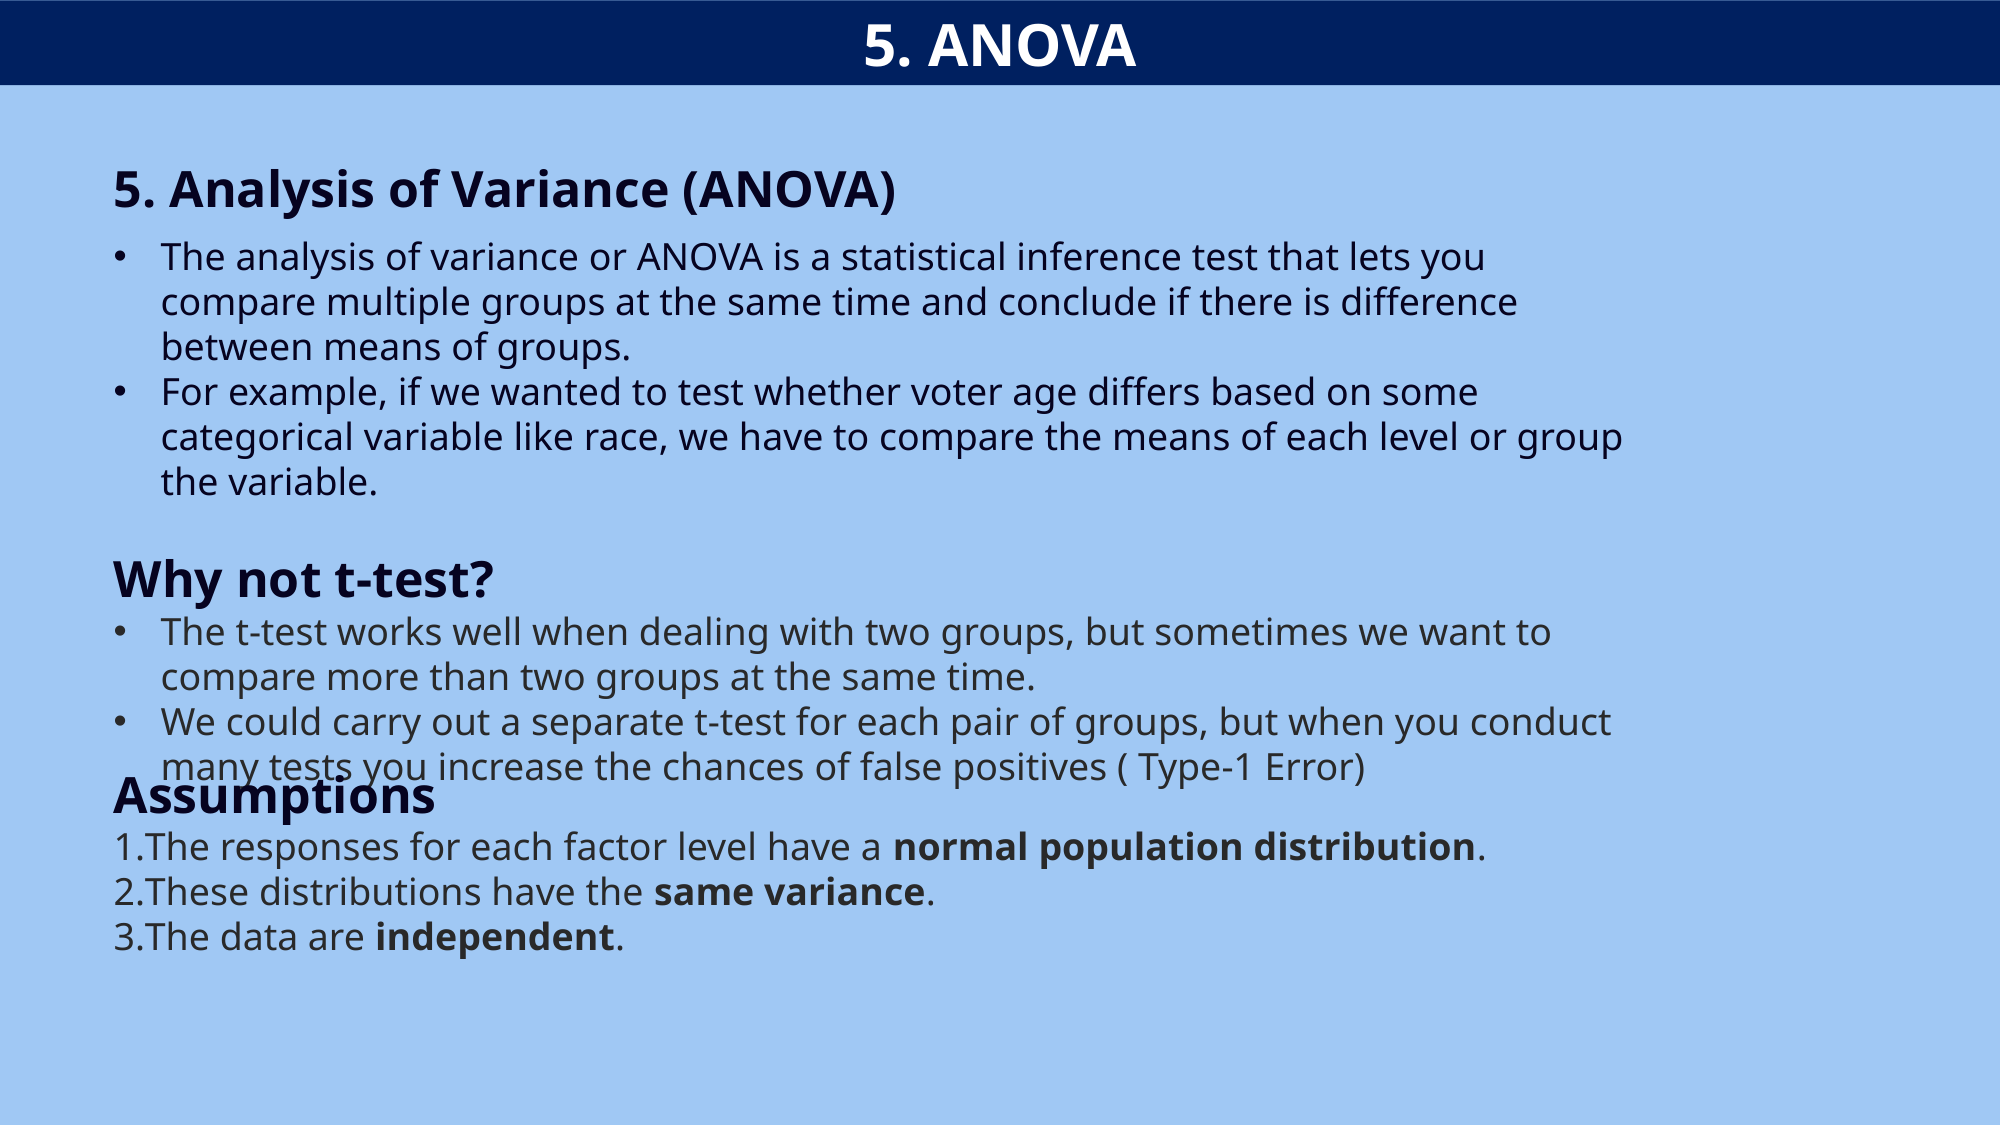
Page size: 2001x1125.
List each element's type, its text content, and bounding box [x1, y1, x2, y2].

text_box The analysis of variance or ANOVA is a statistical inference test that lets you compare multiple groups at the same time and conclude if there is difference between means of groups. For example, if we wanted to test whether voter age differs based on some categorical variable like race, we have to compare the means of each level or group the variable. Why not t-test? The t-test works well when dealing with two groups, but sometimes we want to compare more than two groups at the same time. We could carry out a separate t-test for each pair of groups, but when you conduct many tests you increase the chances of false positives ( Type-1 Error) [98, 225, 1641, 755]
text_box 5. ANOVA [0, 0, 2000, 86]
title 5. Analysis of Variance (ANOVA) [98, 145, 1753, 226]
text_box Assumptions The responses for each factor level have a normal population distribution. These distributions have the same variance. The data are independent. [98, 755, 1641, 966]
